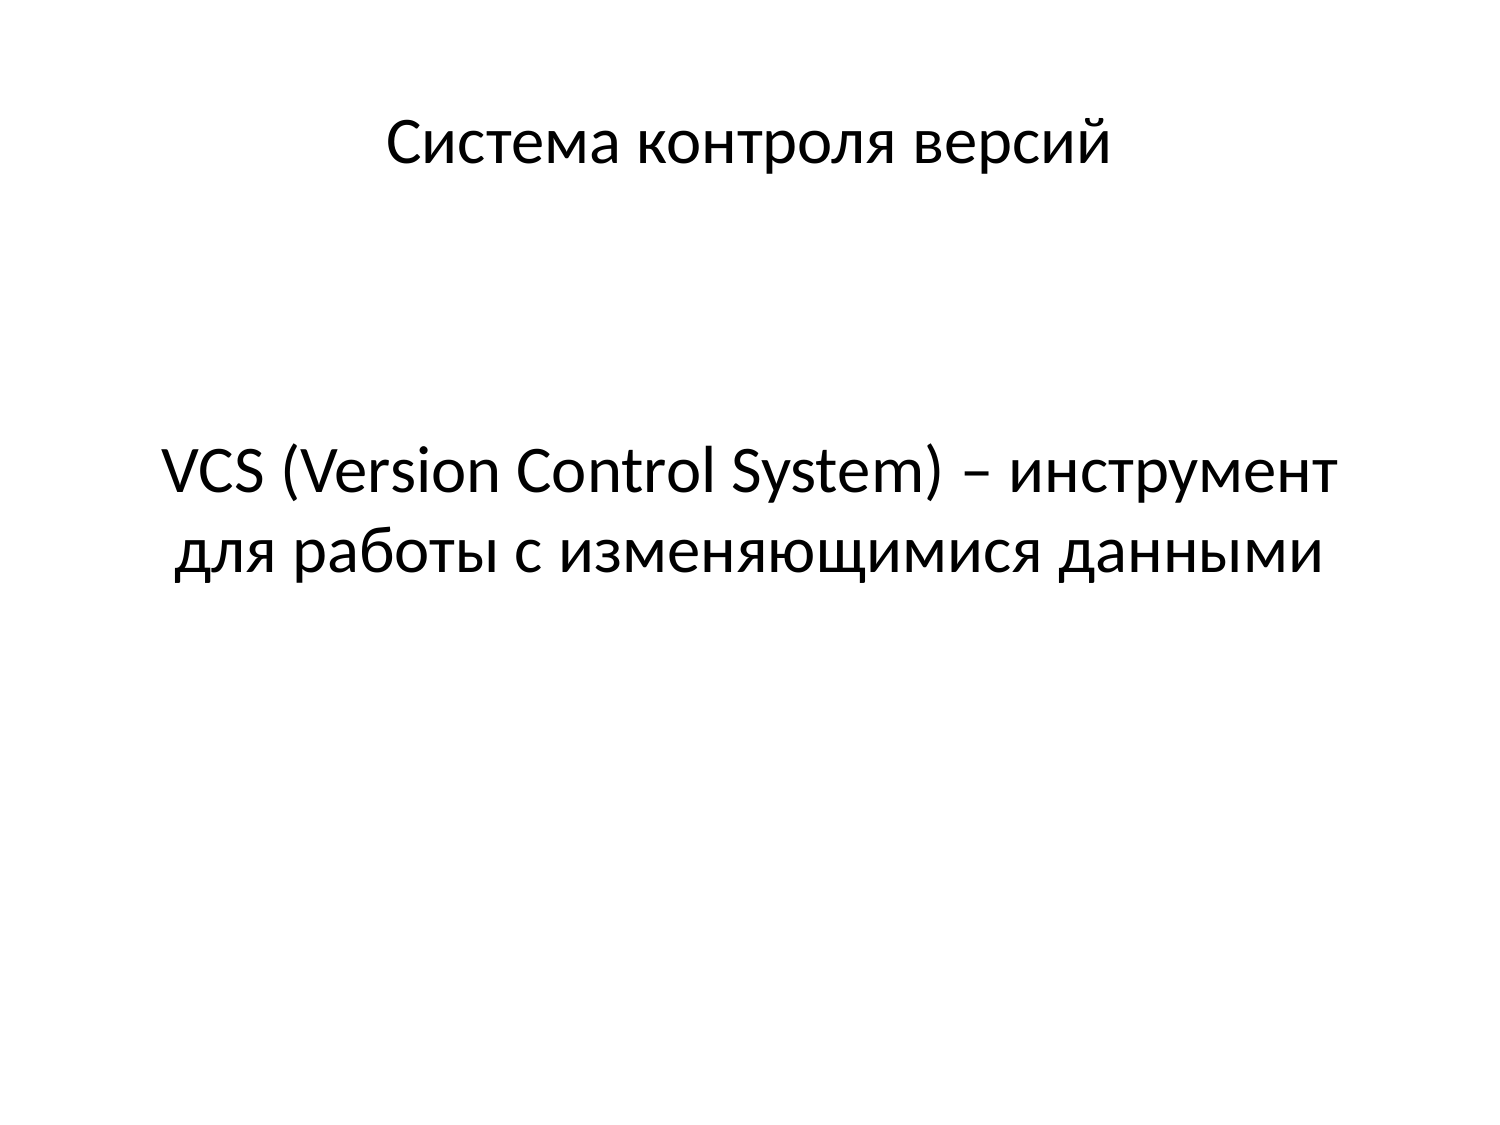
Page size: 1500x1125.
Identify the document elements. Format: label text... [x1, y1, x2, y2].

text_box Система контроля версий [225, 89, 1275, 160]
text_box VCS (Version Control System) – инструмент для работы с изменяющимися данными [112, 334, 1388, 678]
